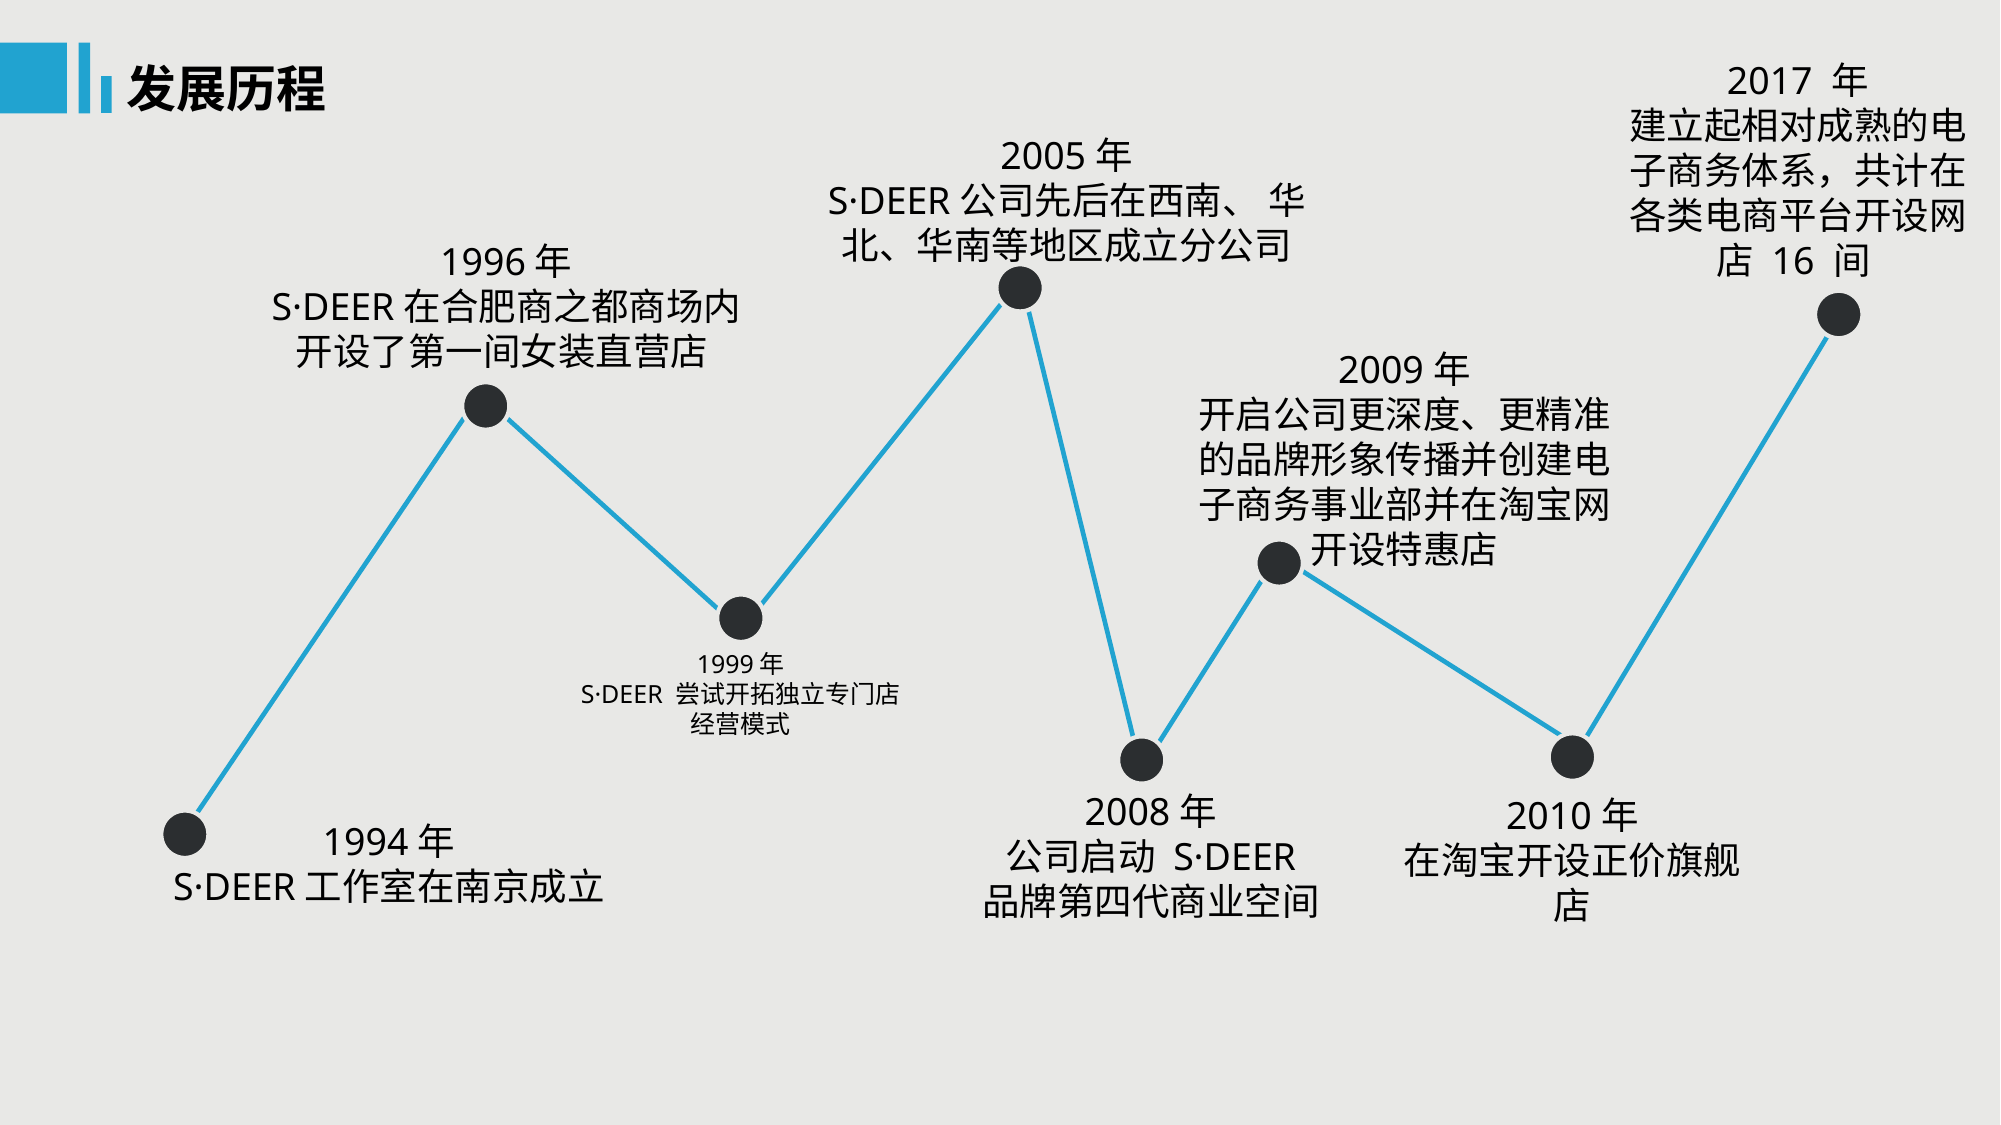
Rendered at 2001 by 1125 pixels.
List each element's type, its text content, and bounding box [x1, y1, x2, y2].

text_box 1999年 S·DEER 尝试开拓独立专门店经营模式 [554, 640, 927, 746]
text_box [1019, 275, 1142, 773]
text_box 2005年 S·DEER公司先后在西南、 华北、华南等地区成立分公司 [796, 124, 1337, 275]
text_box [1813, 290, 1865, 340]
text_box 1996年 S·DEER在合肥商之都商场内开设了第一间女装直营店 [248, 230, 765, 381]
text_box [1277, 554, 1564, 738]
text_box [1546, 745, 1559, 780]
text_box [0, 41, 69, 116]
text_box 2017 年 建立起相对成熟的电子商务体系，共计在各类电商平台开设网店 16 间 [1596, 49, 2000, 290]
text_box [77, 41, 92, 116]
text_box 2008年 公司启动 S·DEER 品牌第四代商业空间 [965, 780, 1337, 931]
text_box 发展历程 [111, 49, 433, 125]
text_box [184, 393, 481, 832]
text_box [479, 393, 735, 631]
text_box [99, 74, 111, 115]
text_box 1994年 S·DEER工作室在南京成立 [158, 810, 620, 916]
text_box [740, 275, 1018, 631]
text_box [1563, 314, 1841, 776]
text_box 2010年 在淘宝开设正价旗舰店 [1386, 784, 1759, 935]
text_box 2009年 开启公司更深度、更精准的品牌形象传播并创建电子商务事业部并在淘宝网开设特惠店 [1165, 338, 1558, 554]
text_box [1141, 555, 1278, 770]
text_box [464, 381, 508, 392]
